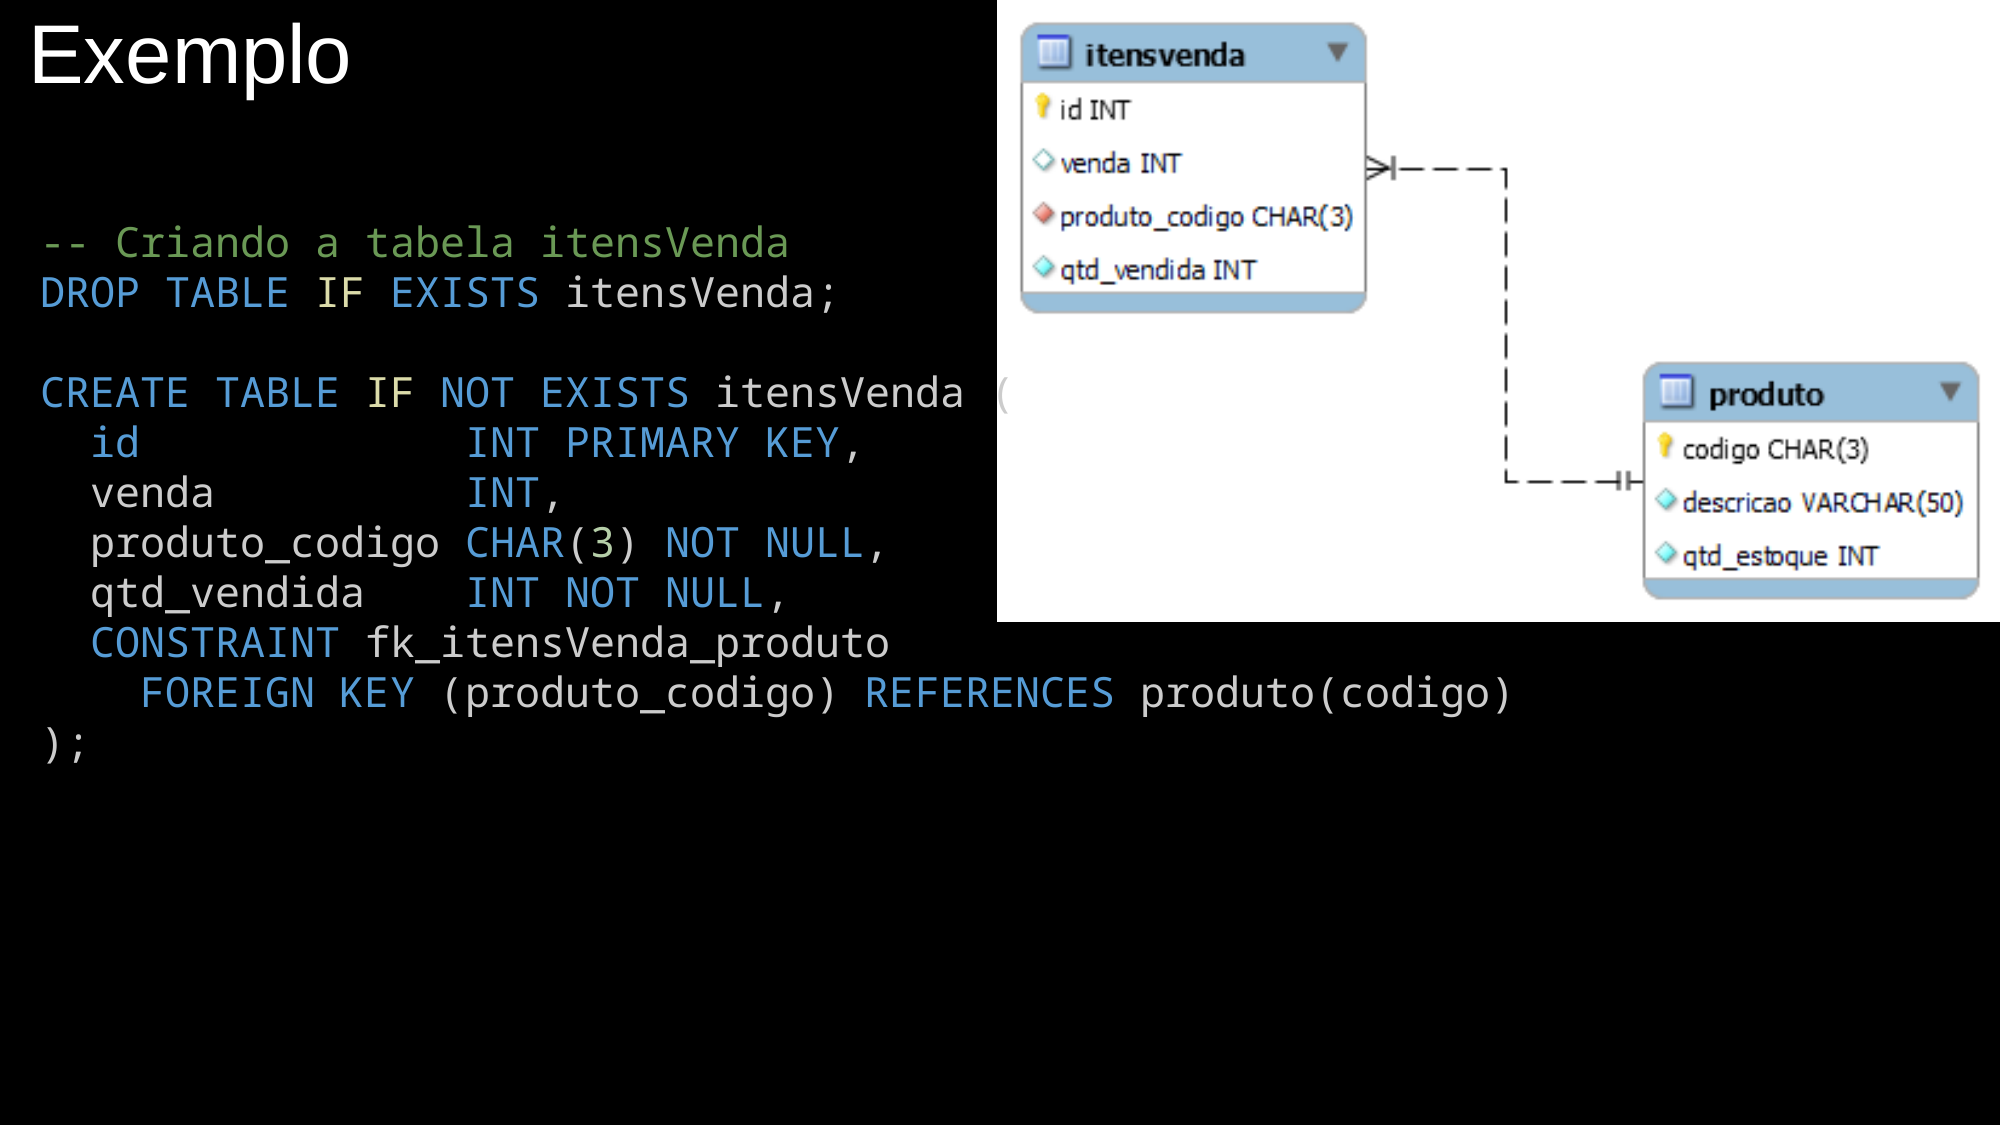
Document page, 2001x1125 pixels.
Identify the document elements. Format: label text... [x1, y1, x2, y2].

text_box -- Criando a tabela itensVenda DROP TABLE IF EXISTS itensVenda; CREATE TABLE IF NOT EXISTS itensVenda ( id INT PRIMARY KEY, venda INT, produto_codigo CHAR(3) NOT NULL, qtd_vendida INT NOT NULL, CONSTRAINT fk_itensVenda_produto FOREIGN KEY (produto_codigo) REFERENCES produto(codigo) ); [25, 208, 2000, 874]
text_box Exemplo [0, 0, 995, 114]
picture [997, 0, 2000, 622]
